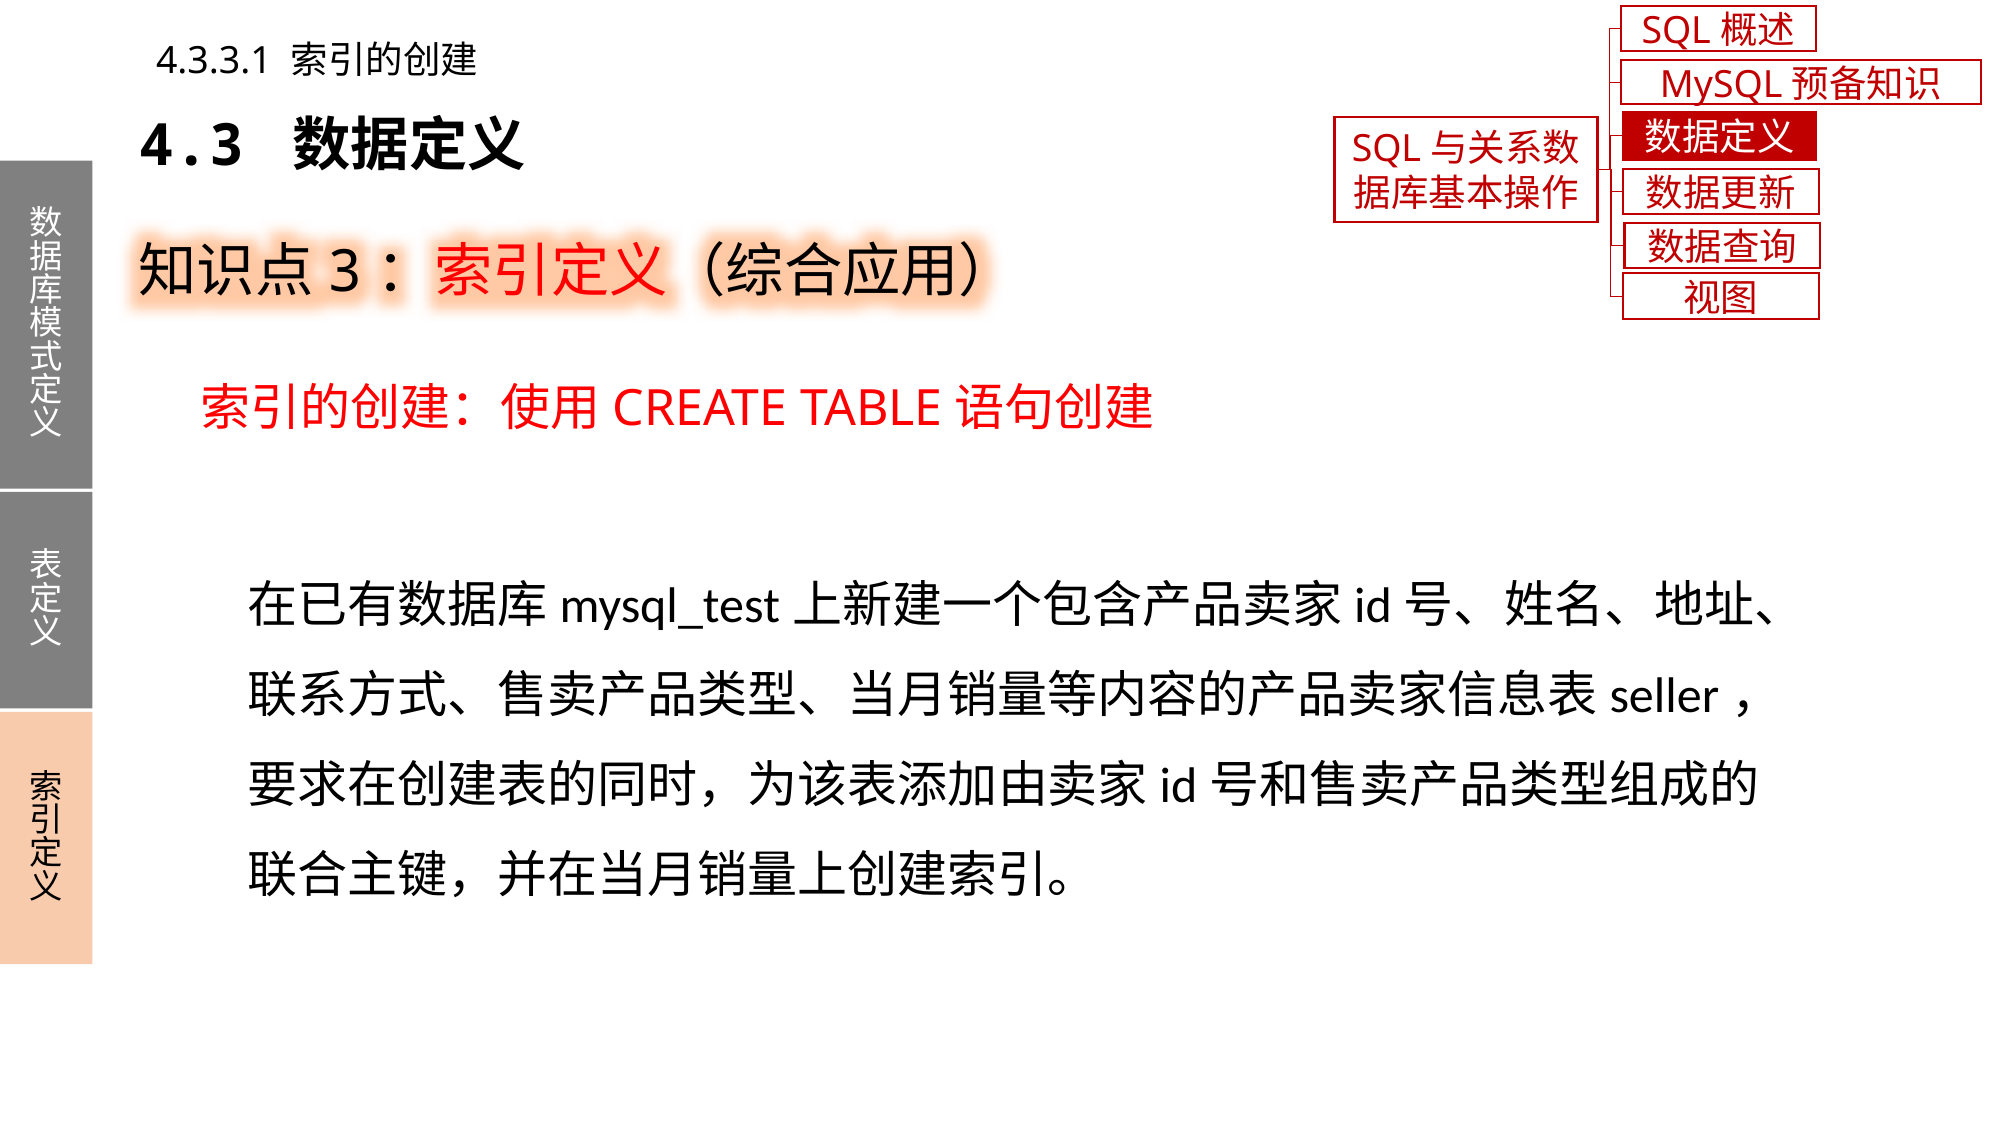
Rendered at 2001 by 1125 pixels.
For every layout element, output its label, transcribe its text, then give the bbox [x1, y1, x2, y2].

text_box 在已有数据库mysql_test上新建一个包含产品卖家id号、姓名、地址、 联系方式、售卖产品类型、当月销量等内容的产品卖家信息表seller， 要求在创建表的同时，为该表添加由卖家id号和售卖产品类型组成的 联合主键，并在当月销量上创建索引。 [232, 535, 1819, 911]
text_box SQL概述 [1620, 5, 1817, 52]
text_box 数据更新 [1623, 168, 1820, 215]
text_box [1597, 28, 1621, 82]
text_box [1597, 169, 1623, 297]
text_box 索引的创建：使用CREATE TABLE语句创建 [186, 350, 1827, 443]
text_box 数据查询 [1623, 222, 1821, 269]
text_box 知识点3：索引定义（综合应用） [120, 172, 1945, 329]
text_box 4.3.3.1 索引的创建 [141, 28, 493, 89]
text_box 知识点2：表定义（综合应用） [118, 170, 1949, 335]
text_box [1597, 82, 1621, 135]
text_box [0, 160, 93, 965]
text_box MySQL预备知识 [1621, 59, 1982, 105]
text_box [1597, 135, 1623, 169]
text_box 4.3 数据定义 [120, 97, 1568, 153]
text_box SQL与关系数据库基本操作 [1333, 116, 1597, 223]
text_box 数据定义 [1622, 111, 1817, 161]
text_box 视图 [1622, 272, 1820, 320]
text_box 数据定义 [114, 166, 1954, 339]
